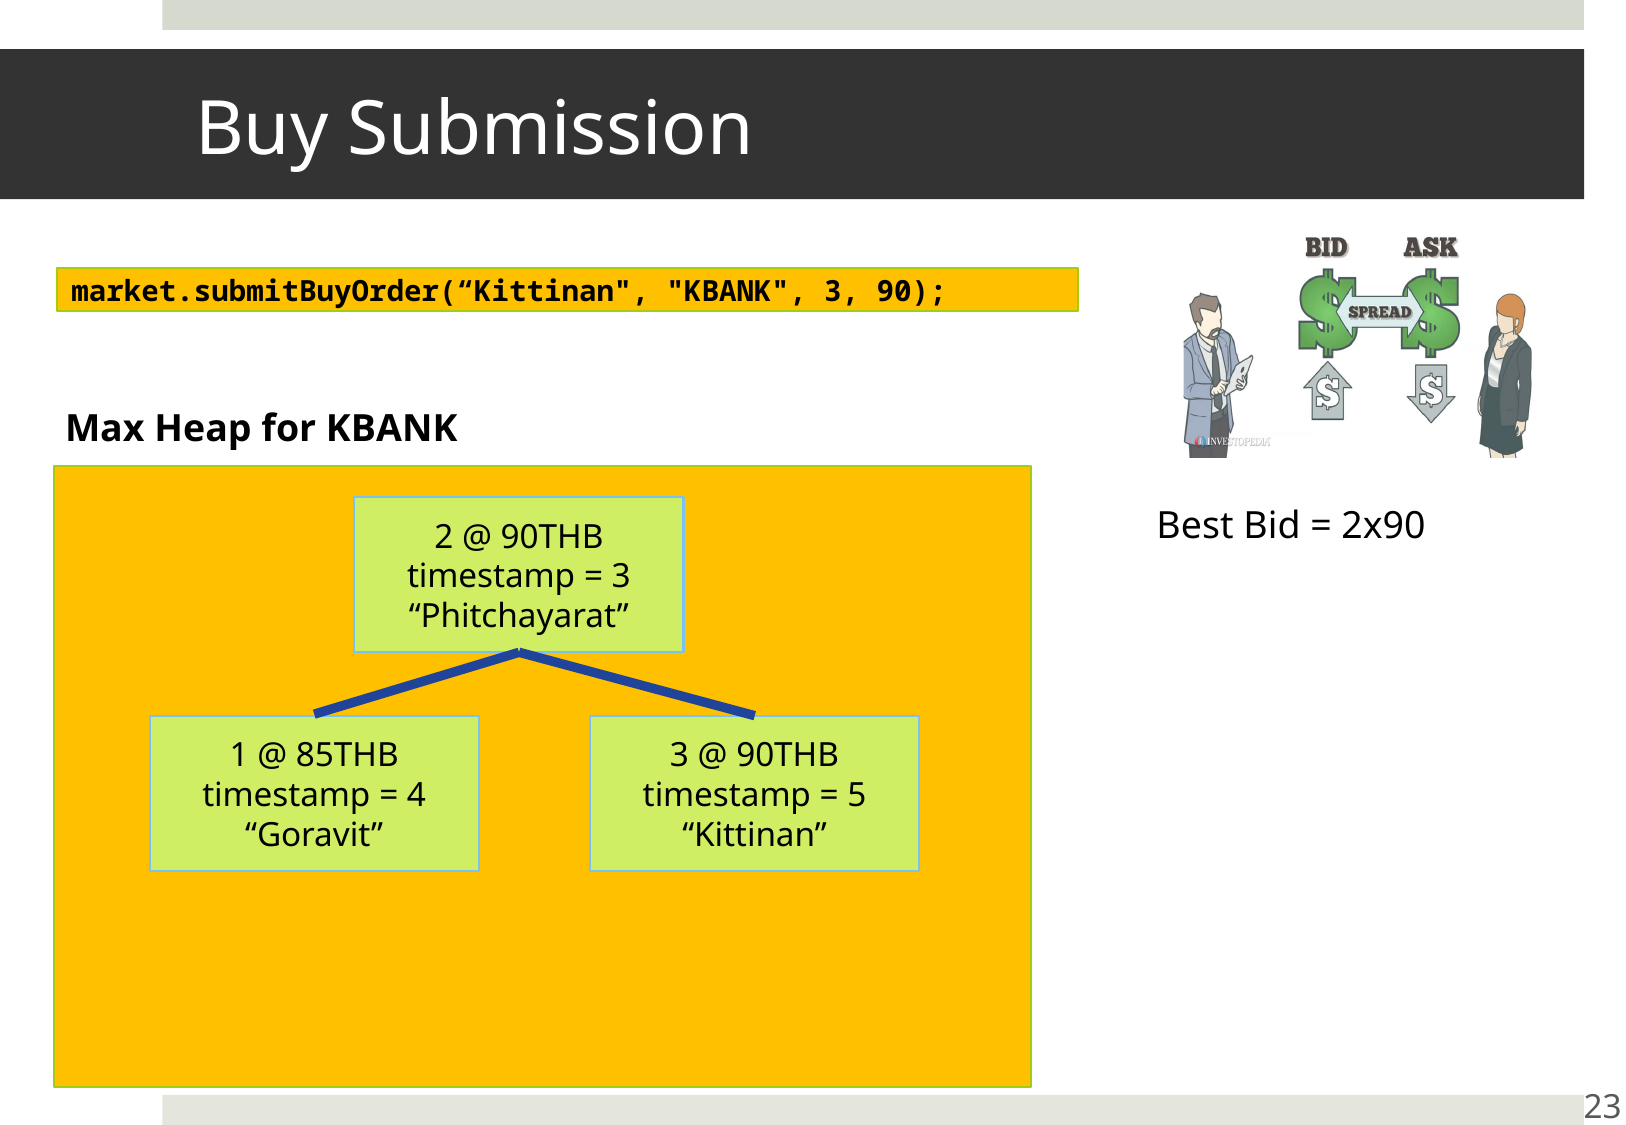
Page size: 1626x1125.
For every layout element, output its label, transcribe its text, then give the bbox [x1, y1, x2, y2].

title Buy Submission [0, 49, 1585, 200]
text_box [53, 465, 1032, 1088]
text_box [518, 651, 756, 717]
text_box Max Heap for KBANK [50, 396, 473, 457]
text_box 3 @ 90THB timestamp = 5 “Kittinan” [589, 715, 920, 872]
text_box 2 @ 90THB timestamp = 3 “Phitchayarat” [353, 496, 685, 651]
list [1182, 228, 1533, 458]
text_box Best Bid = 2x90 [1141, 493, 1441, 554]
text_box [313, 651, 518, 715]
text_box 1 @ 85THB timestamp = 4 “Goravit” [149, 715, 480, 872]
text_box market.submitBuyOrder(“Kittinan", "KBANK", 3, 90); [56, 267, 1079, 312]
slide_number 23 [1562, 1077, 1625, 1125]
